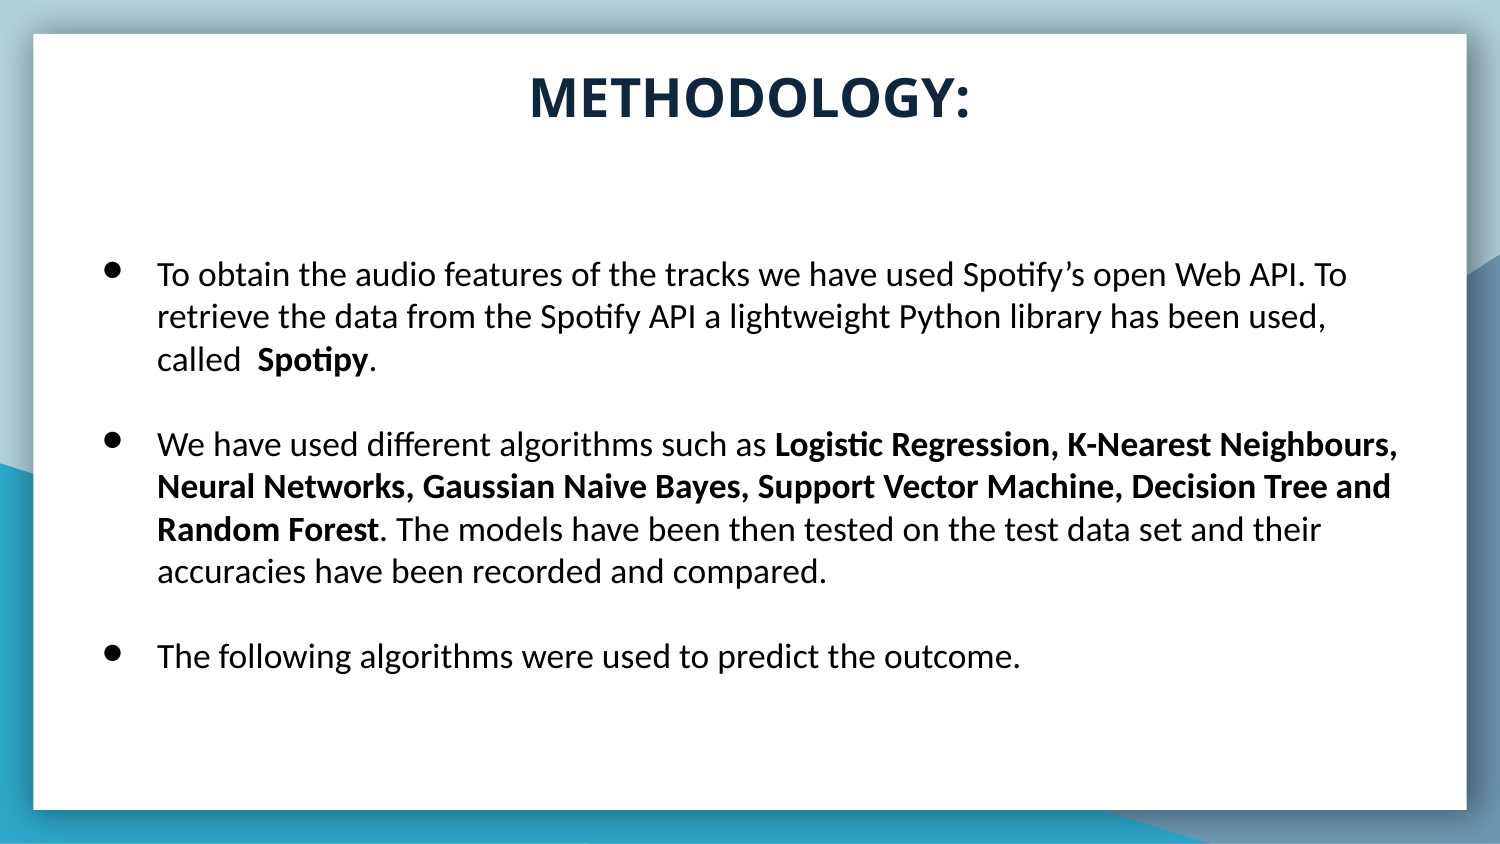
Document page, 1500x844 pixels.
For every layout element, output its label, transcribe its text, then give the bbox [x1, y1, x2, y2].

text_box METHODOLOGY: [364, 48, 1136, 213]
text_box To obtain the audio features of the tracks we have used Spotify’s open Web API. To retrieve the data from the Spotify API a lightweight Python library has been used, called Spotipy. We have used different algorithms such as Logistic Regression, K-Nearest Neighbours, Neural Networks, Gaussian Naive Bayes, Support Vector Machine, Decision Tree and Random Forest. The models have been then tested on the test data set and their accuracies have been recorded and compared. The following algorithms were used to predict the outcome. [67, 235, 1433, 844]
